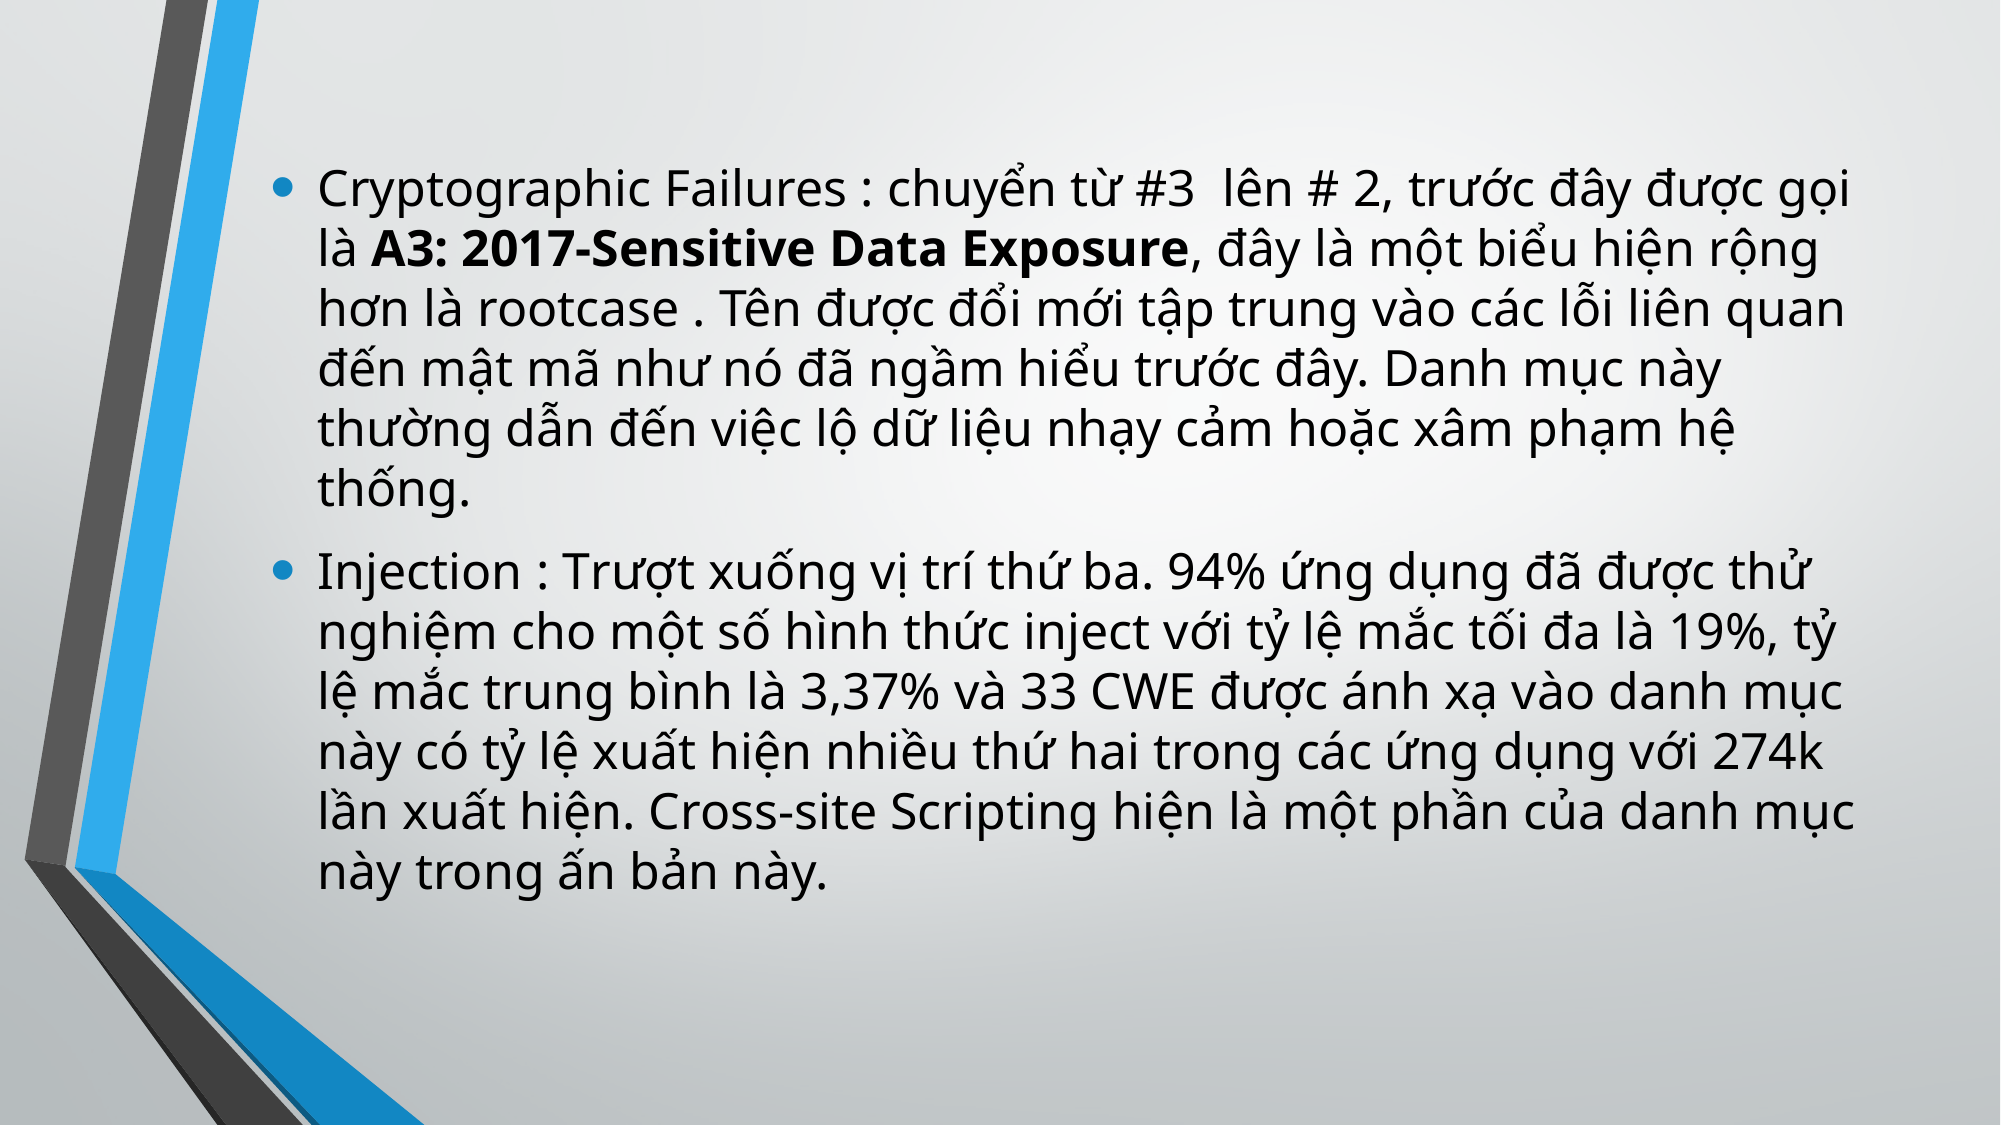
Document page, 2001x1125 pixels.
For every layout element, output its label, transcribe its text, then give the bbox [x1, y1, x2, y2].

list Cryptographic Failures : chuyển từ #3 lên # 2, trước đây được gọi là A3: 2017-Sensitive Data Exposure, đây là một biểu hiện rộng hơn là rootcase . Tên được đổi mới tập trung vào các lỗi liên quan đến mật mã như nó đã ngầm hiểu trước đây. Danh mục này thường dẫn đến việc lộ dữ liệu nhạy cảm hoặc xâm phạm hệ thống. Injection : Trượt xuống vị trí thứ ba. 94% ứng dụng đã được thử nghiệm cho một số hình thức inject với tỷ lệ mắc tối đa là 19%, tỷ lệ mắc trung bình là 3,37% và 33 CWE được ánh xạ vào danh mục này có tỷ lệ xuất hiện nhiều thứ hai trong các ứng dụng với 274k lần xuất hiện. Cross-site Scripting hiện là một phần của danh mục này trong ấn bản này. [255, 114, 1900, 1024]
